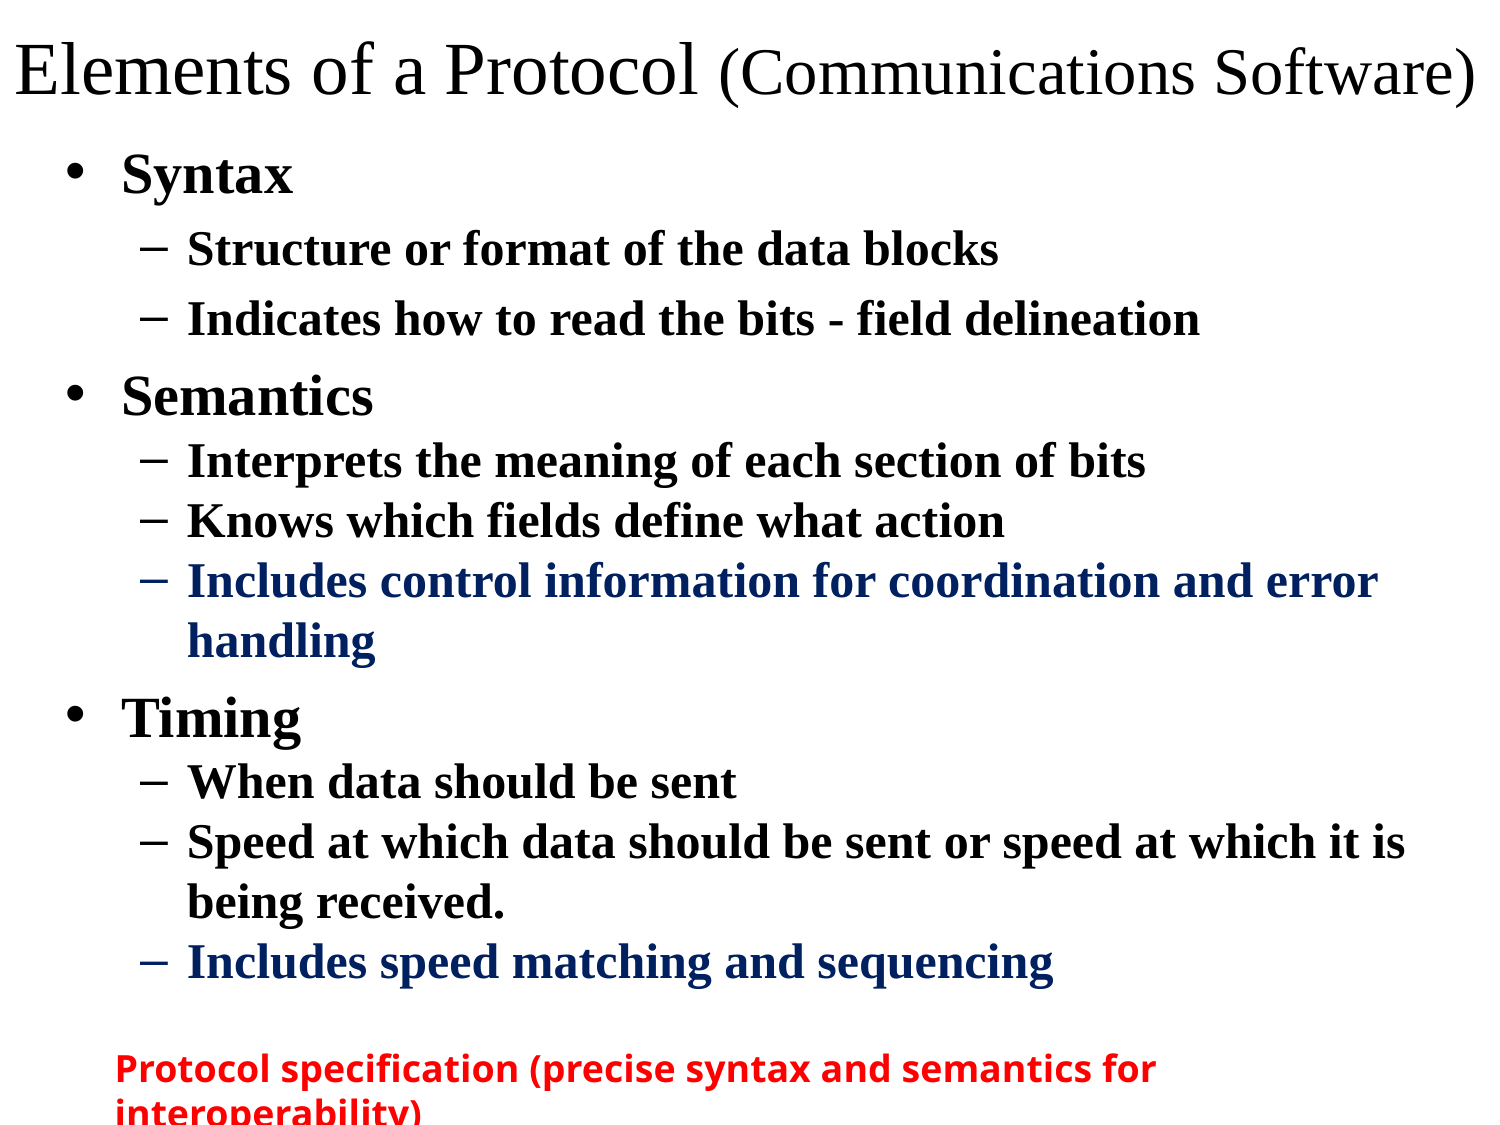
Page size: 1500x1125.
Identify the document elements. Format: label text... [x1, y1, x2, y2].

text_box Protocol specification (precise syntax and semantics for interoperability) [99, 1037, 1477, 1125]
text_box Elements of a Protocol (Communications Software) [0, 12, 1500, 118]
text_box Syntax Structure or format of the data blocks Indicates how to read the bits - field delineation Semantics Interprets the meaning of each section of bits Knows which fields define what action Includes control information for coordination and error handling Timing When data should be sent Speed at which data should be sent or speed at which it is being received. Includes speed matching and sequencing [50, 128, 1450, 1029]
